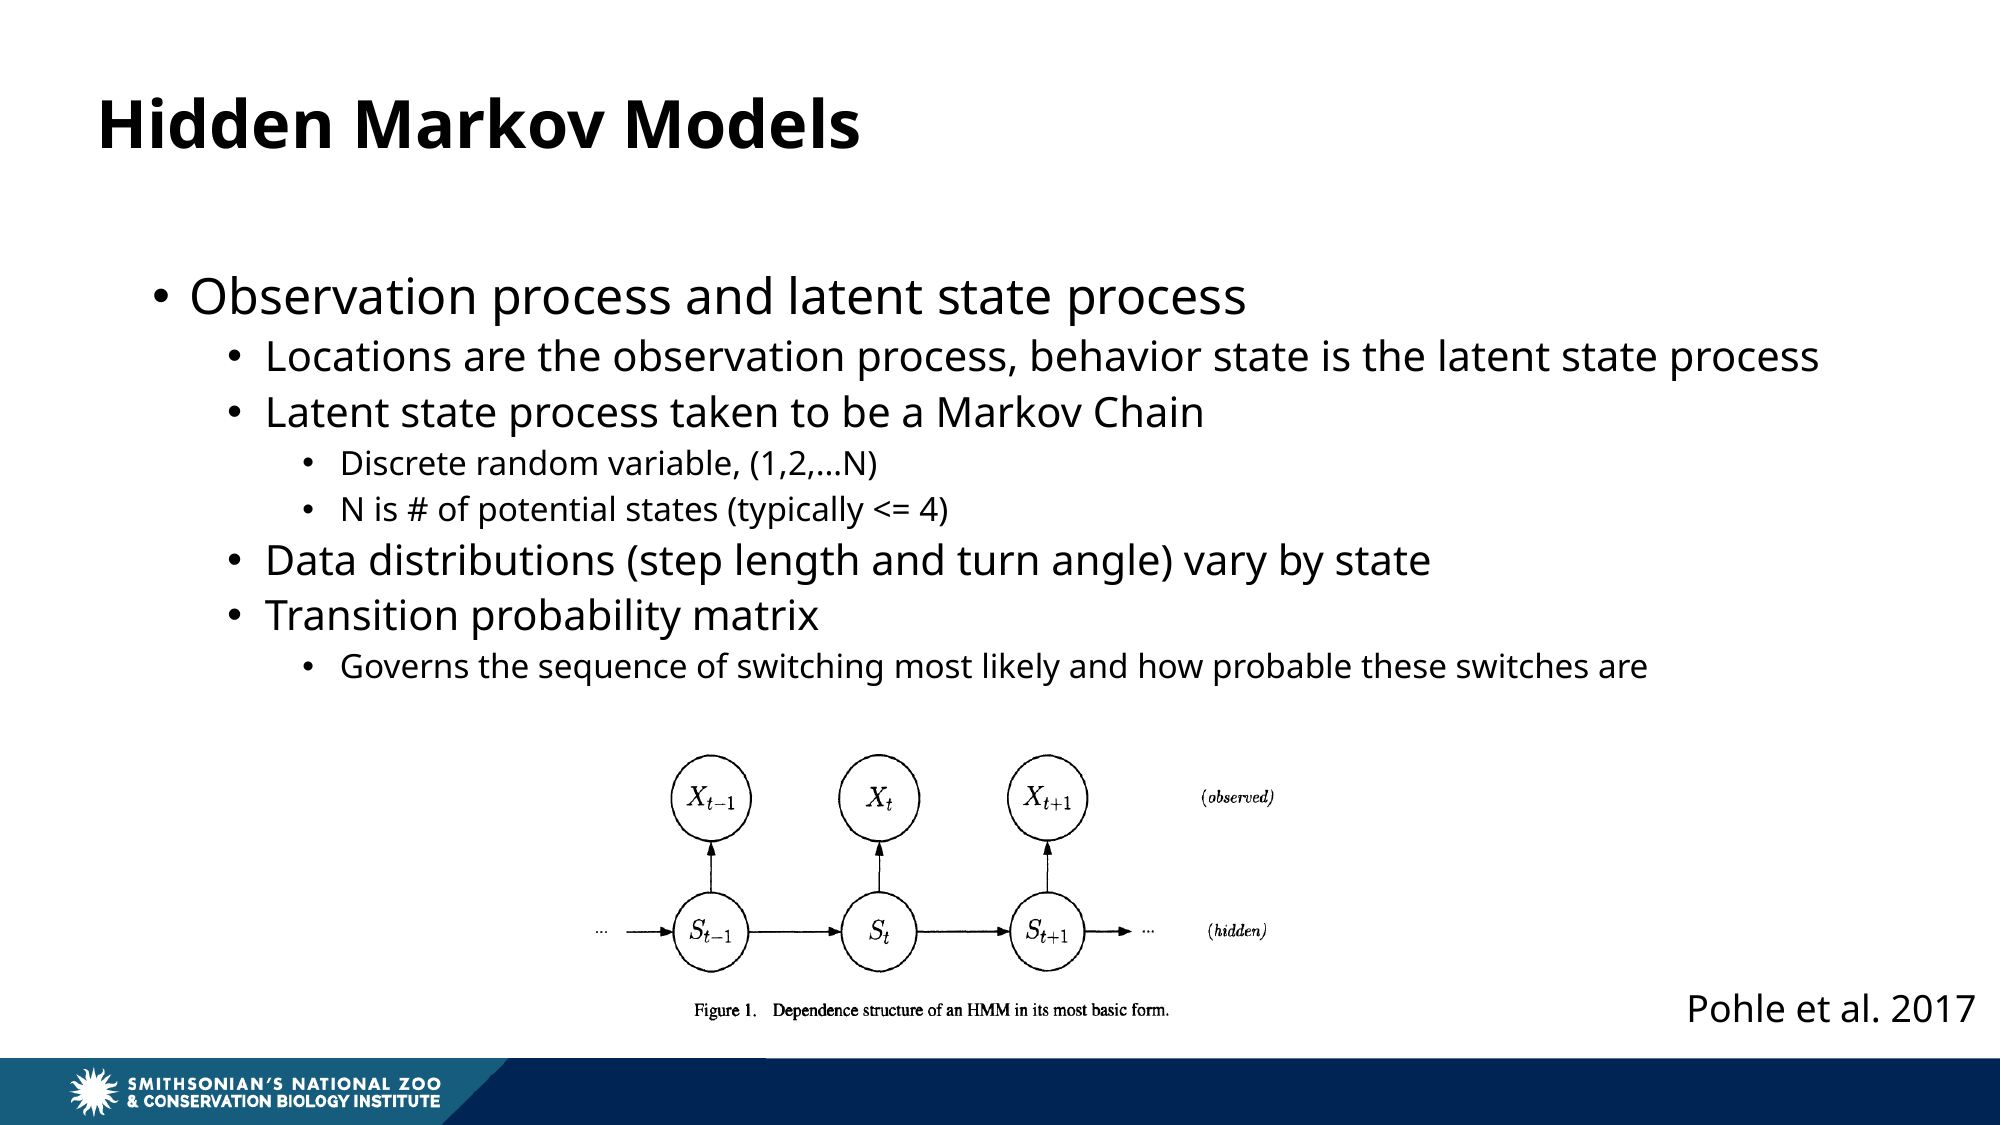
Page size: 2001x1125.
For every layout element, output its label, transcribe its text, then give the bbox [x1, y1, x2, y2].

text_box Observation process and latent state process Locations are the observation process, behavior state is the latent state process Latent state process taken to be a Markov Chain Discrete random variable, (1,2,…N) N is # of potential states (typically <= 4) Data distributions (step length and turn angle) vary by state Transition probability matrix Governs the sequence of switching most likely and how probable these switches are [137, 263, 1949, 722]
text_box Pohle et al. 2017 [1621, 977, 1992, 1038]
picture [0, 724, 1328, 1125]
text_box Hidden Markov Models [81, 18, 1807, 236]
